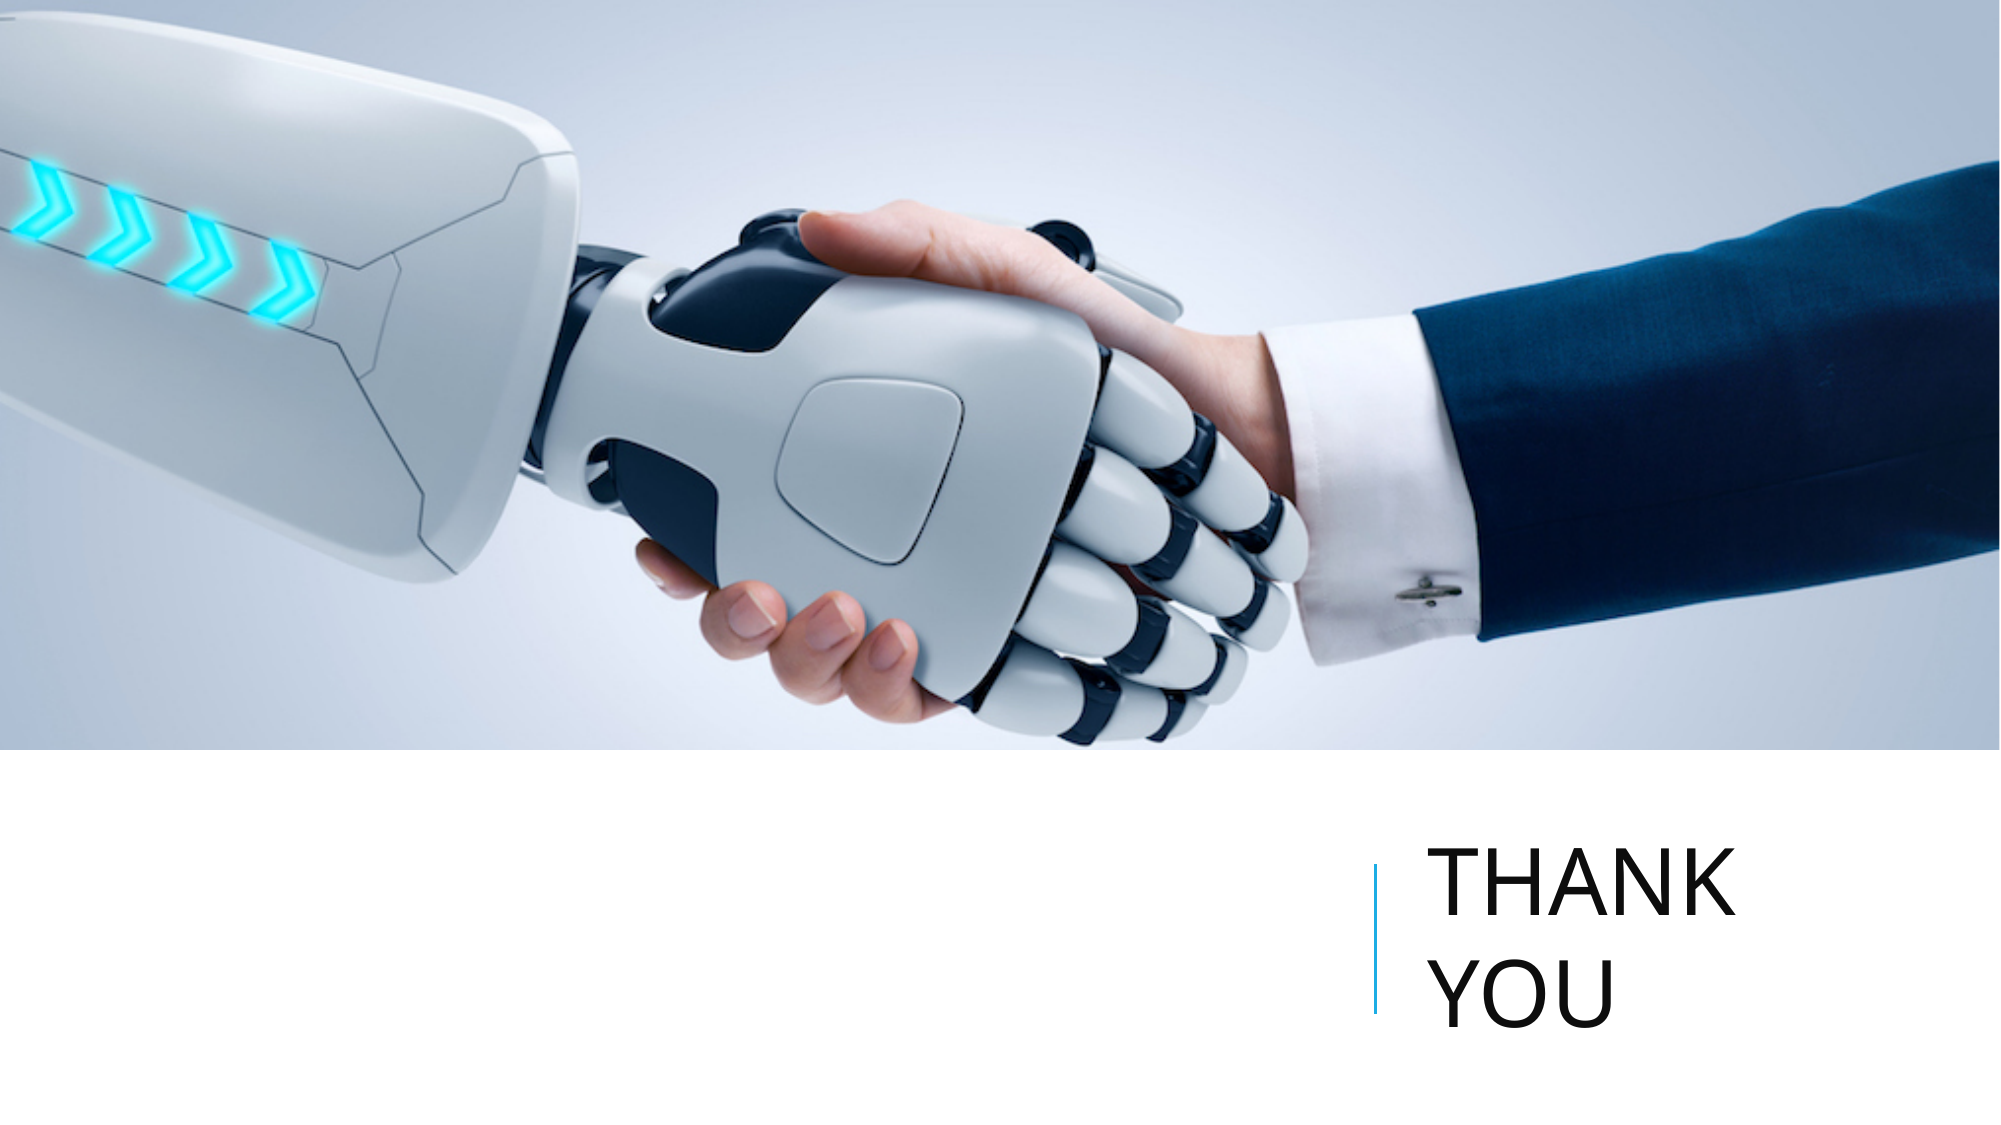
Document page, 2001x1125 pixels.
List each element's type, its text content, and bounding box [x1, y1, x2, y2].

list THANK YOU [1412, 813, 1938, 1054]
picture [0, 0, 2000, 751]
